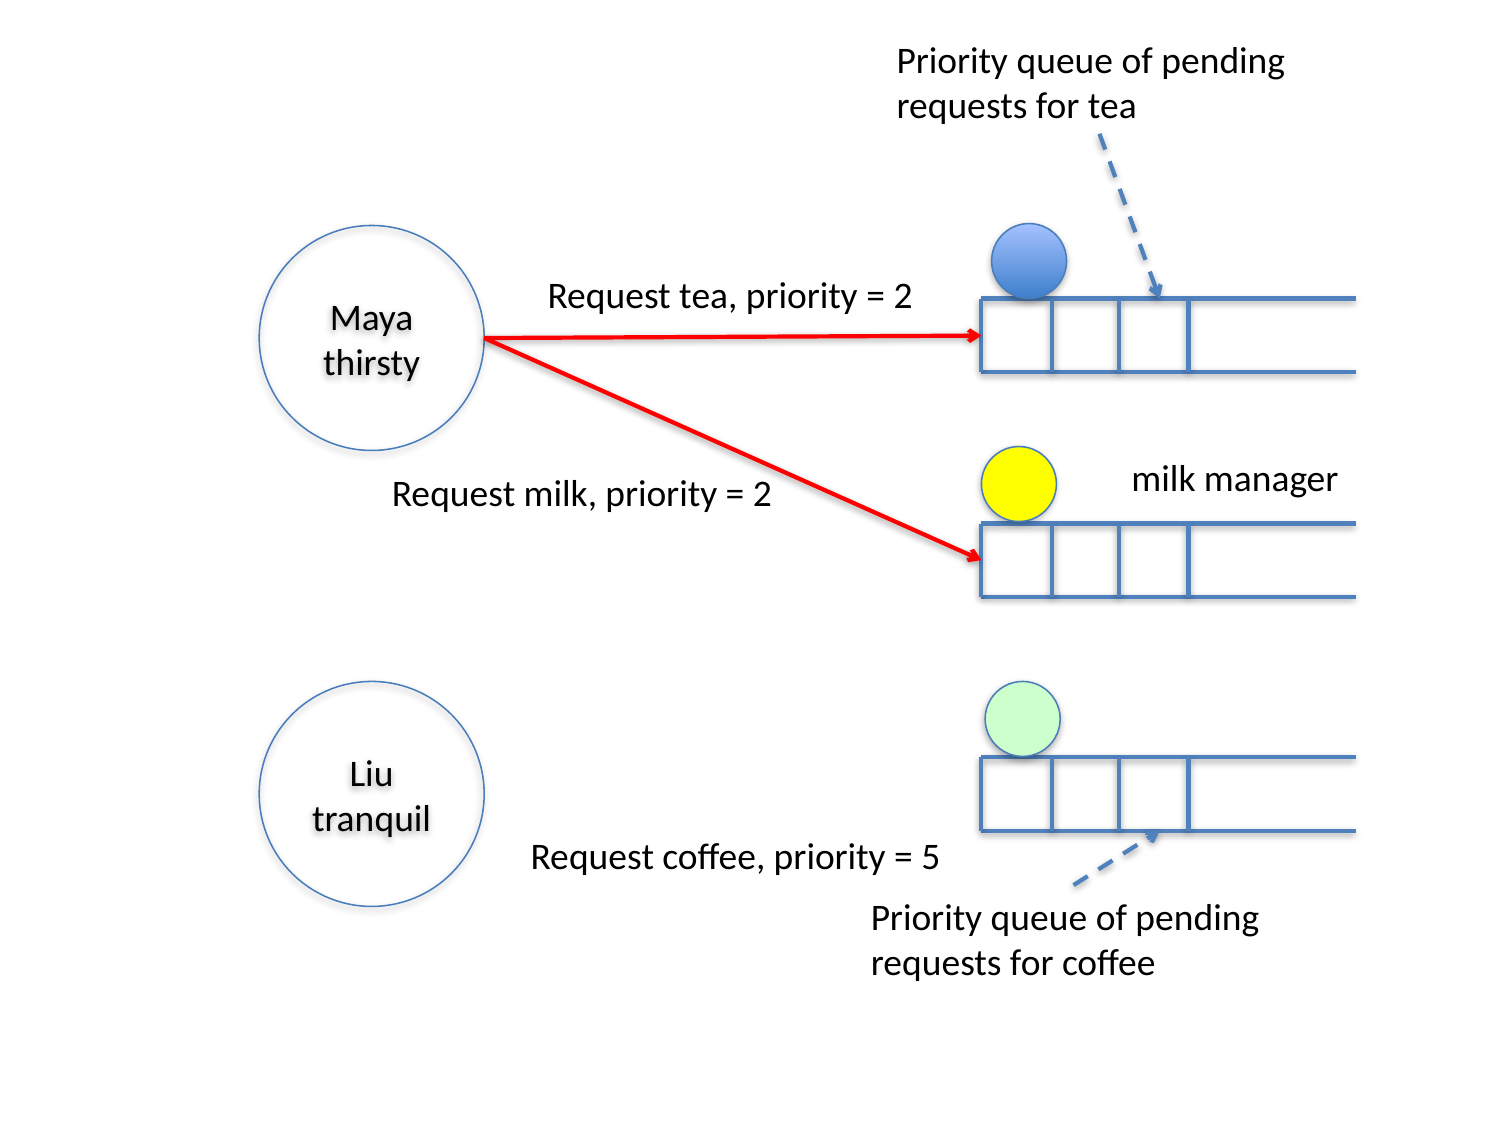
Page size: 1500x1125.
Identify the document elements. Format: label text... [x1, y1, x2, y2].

text_box milk manager [1116, 446, 1354, 507]
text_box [980, 298, 1357, 372]
text_box Maya thirsty [258, 224, 485, 452]
text_box Request coffee, priority = 5 [515, 824, 956, 885]
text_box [1099, 134, 1160, 299]
text_box Priority queue of pending requests for coffee [856, 885, 1292, 990]
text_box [483, 337, 982, 561]
text_box Liu tranquil [258, 680, 485, 908]
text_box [980, 523, 1357, 597]
text_box [984, 680, 1061, 755]
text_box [1073, 830, 1160, 886]
text_box Request tea, priority = 2 [532, 263, 928, 324]
text_box Priority queue of pending requests for tea [881, 28, 1318, 134]
text_box [990, 222, 1068, 296]
text_box Request milk, priority = 2 [377, 461, 478, 522]
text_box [980, 757, 1357, 831]
text_box [986, 445, 1058, 521]
